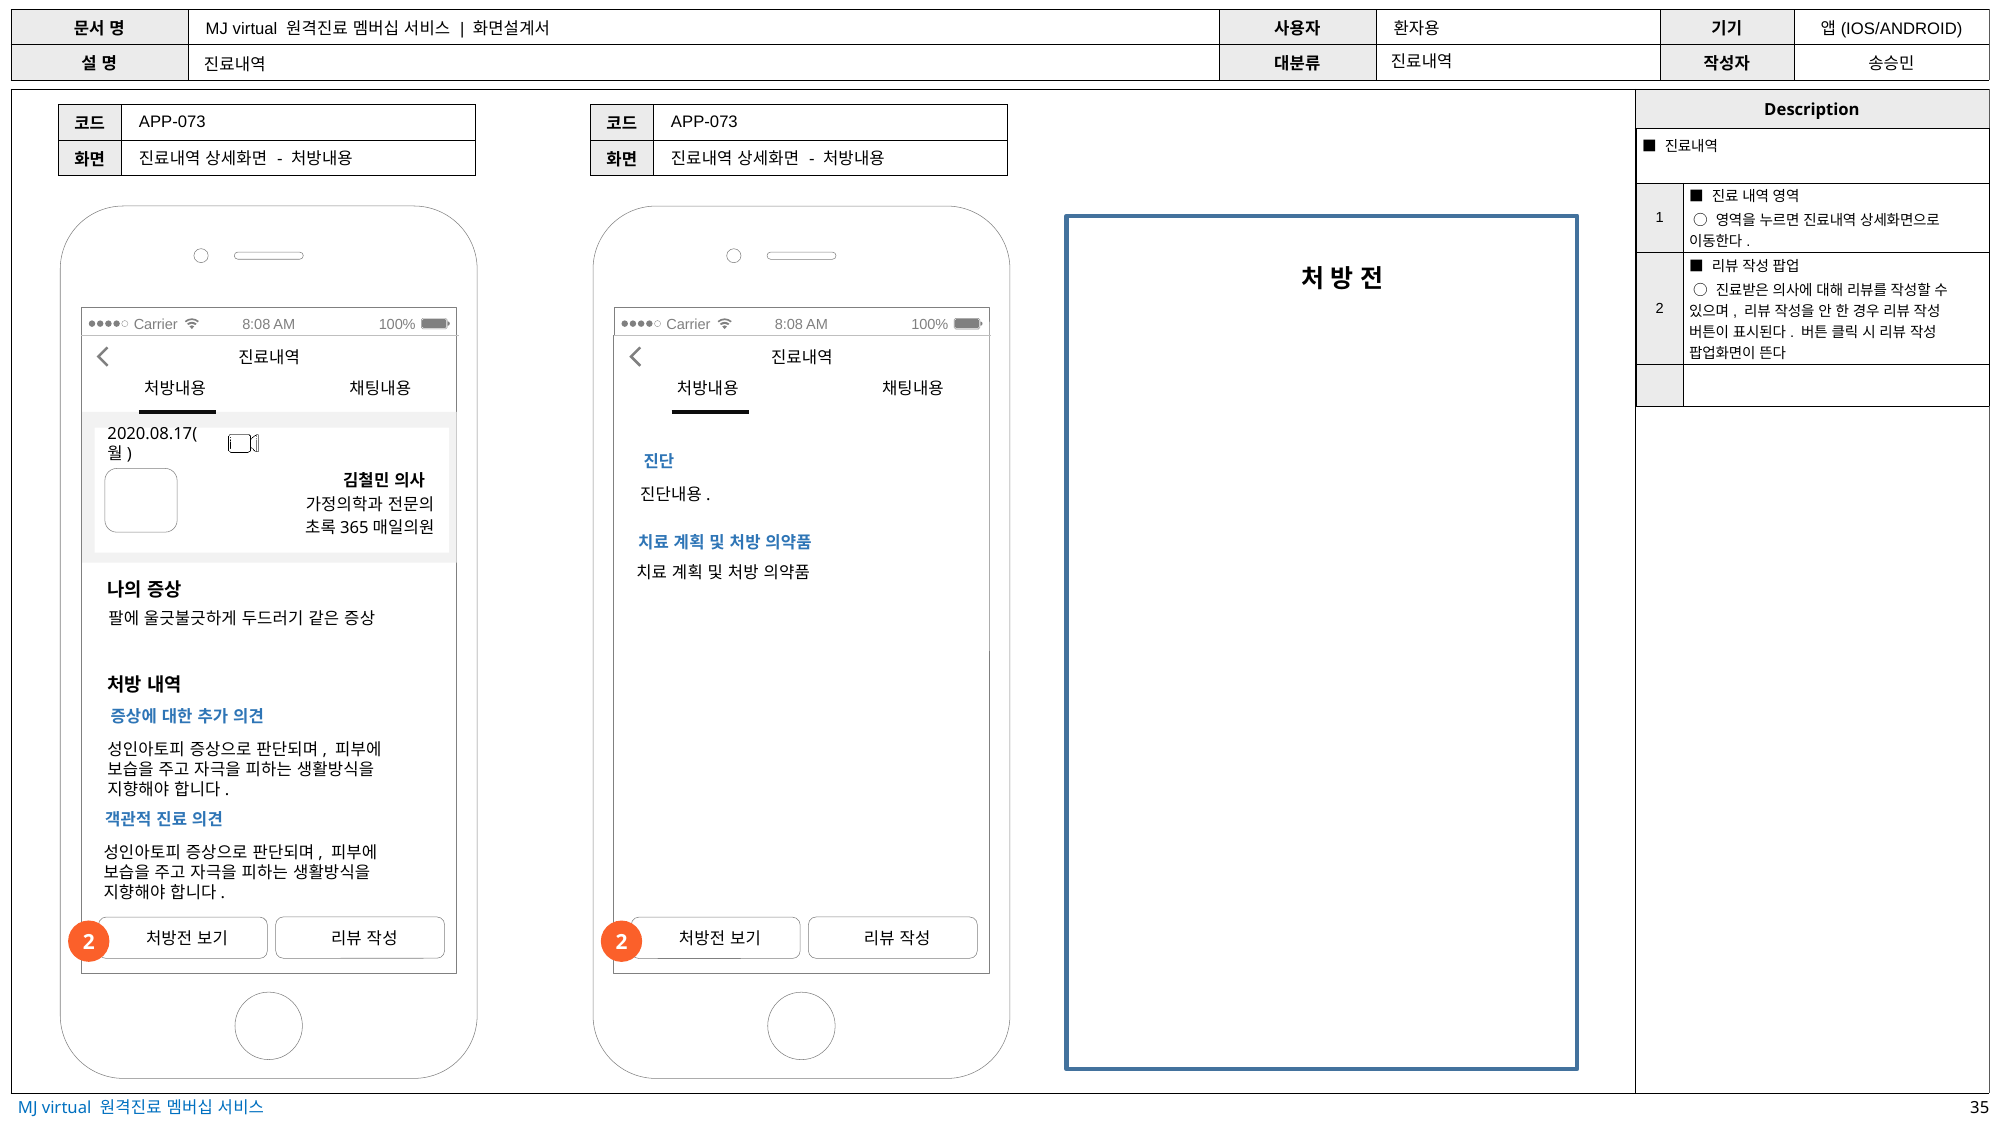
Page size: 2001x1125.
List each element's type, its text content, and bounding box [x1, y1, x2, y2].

table_cell 1 [1637, 184, 1683, 252]
text_box 진료내역 [189, 46, 1280, 79]
table_cell [1684, 365, 1989, 406]
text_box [94, 425, 453, 553]
text_box [1064, 214, 1579, 1071]
table_header ■ 진료내역 [1637, 129, 1989, 183]
table_cell 화면 [59, 141, 121, 175]
table_header 코드 [591, 105, 653, 140]
text_box 진료내역 [1376, 43, 1758, 79]
table_header 코드 [59, 105, 121, 140]
table_cell 진료내역 상세화면 - 처방내용 [122, 141, 475, 175]
table_cell 진료내역 상세화면 - 처방내용 [654, 141, 1007, 175]
table_cell 2 [1637, 253, 1683, 364]
table_header APP-073 [122, 105, 475, 140]
table_header APP-073 [654, 105, 1007, 140]
table_cell [1637, 365, 1683, 406]
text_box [592, 205, 1011, 1079]
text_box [59, 205, 478, 1079]
text_box 처 방 전 [1300, 262, 1385, 293]
table_cell ■ 진료 내역 영역 ○ 영역을 누르면 진료내역 상세화면으로 이동한다. [1684, 184, 1989, 252]
table_cell 화면 [591, 141, 653, 175]
table_cell ■ 리뷰 작성 팝업 ○ 진료받은 의사에 대해 리뷰를 작성할 수 있으며, 리뷰 작성을 안 한 경우 리뷰 작성 버튼이 표시된다. 버튼 클릭 시 리뷰 작성 팝업화면이 뜬다 [1684, 253, 1989, 364]
